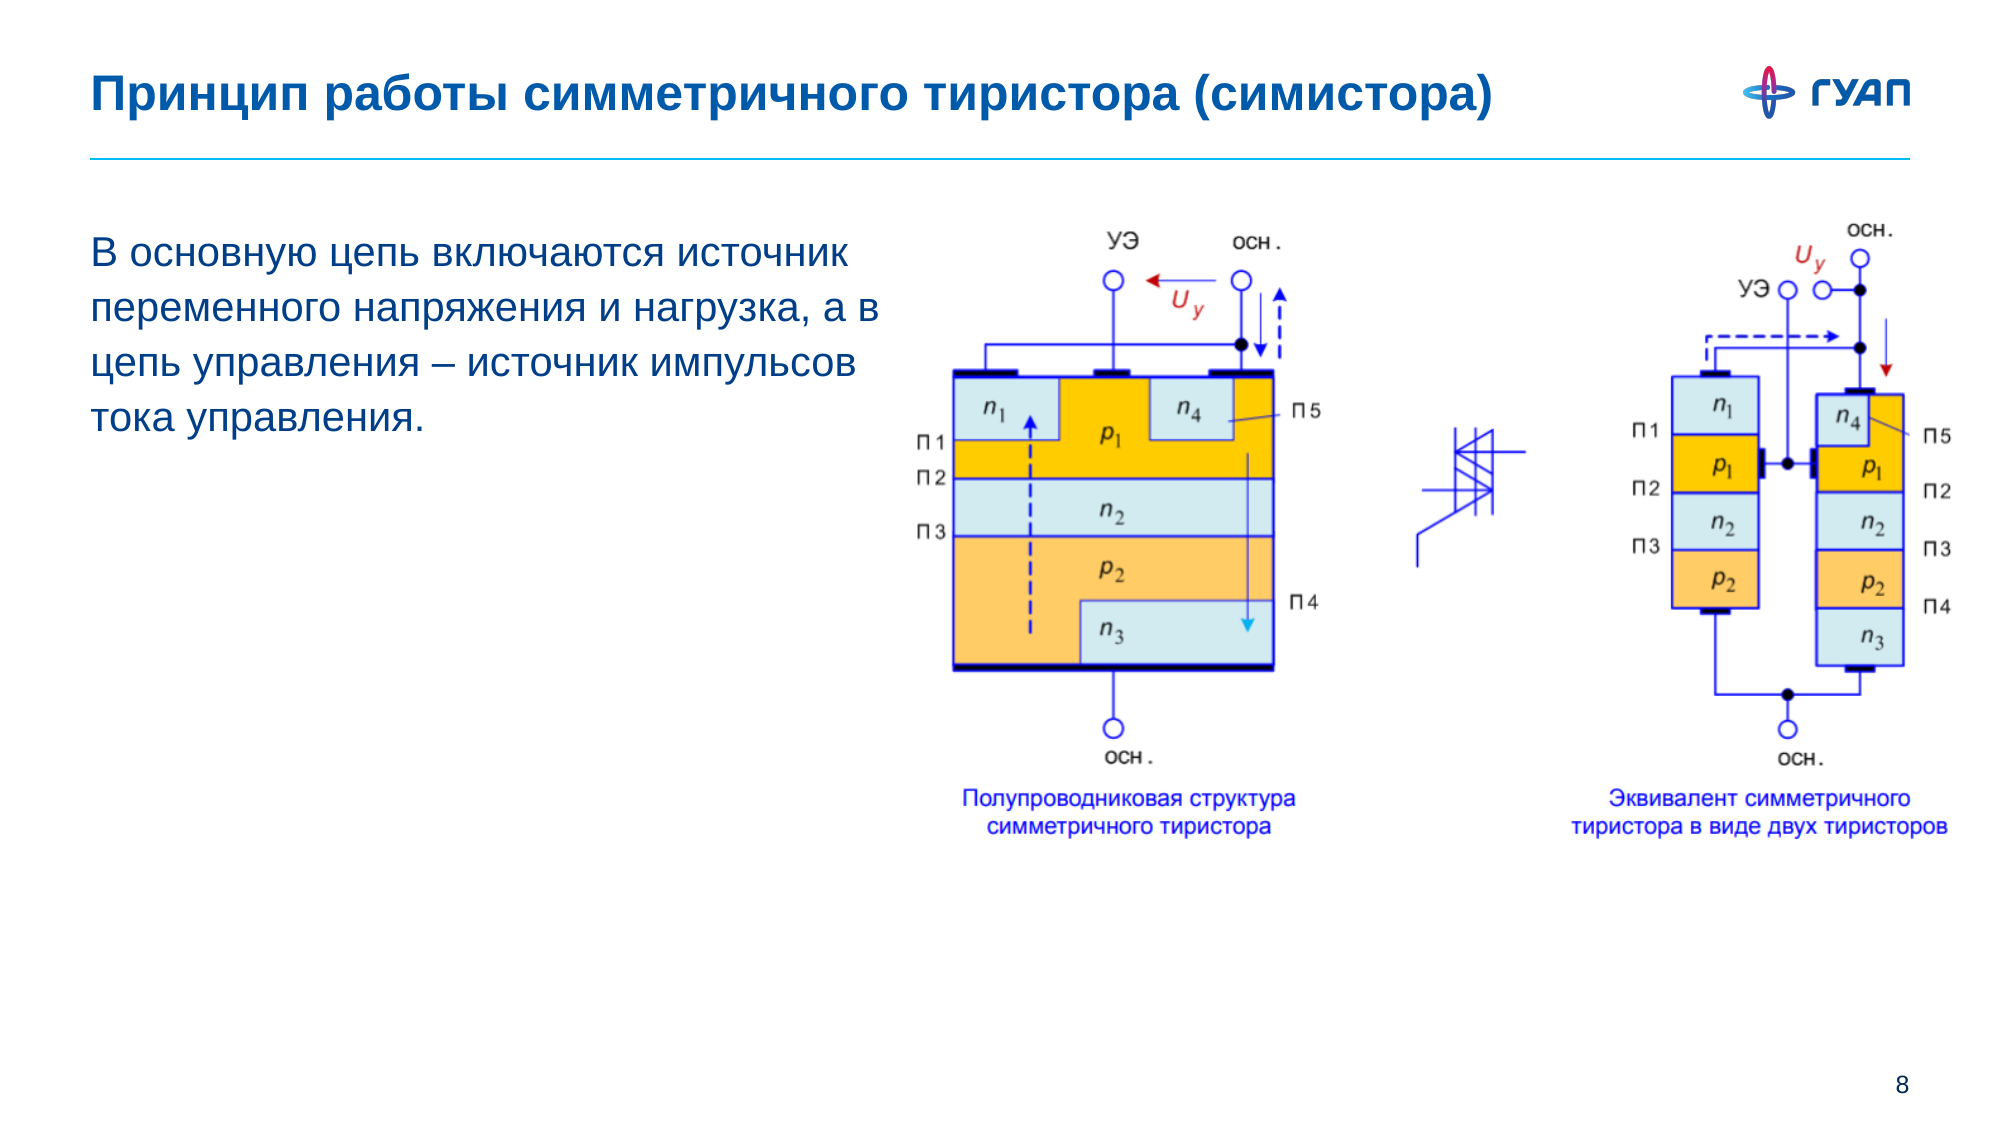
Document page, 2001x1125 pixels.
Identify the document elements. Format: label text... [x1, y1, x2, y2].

picture [890, 219, 1987, 863]
title Принцип работы симметричного тиристора (симистора) [90, 66, 1667, 122]
picture [1743, 66, 1910, 119]
list В основную цепь включаются источник переменного напряжения и нагрузка, а в цепь управления – источник импульсов тока управления. [90, 220, 909, 1047]
